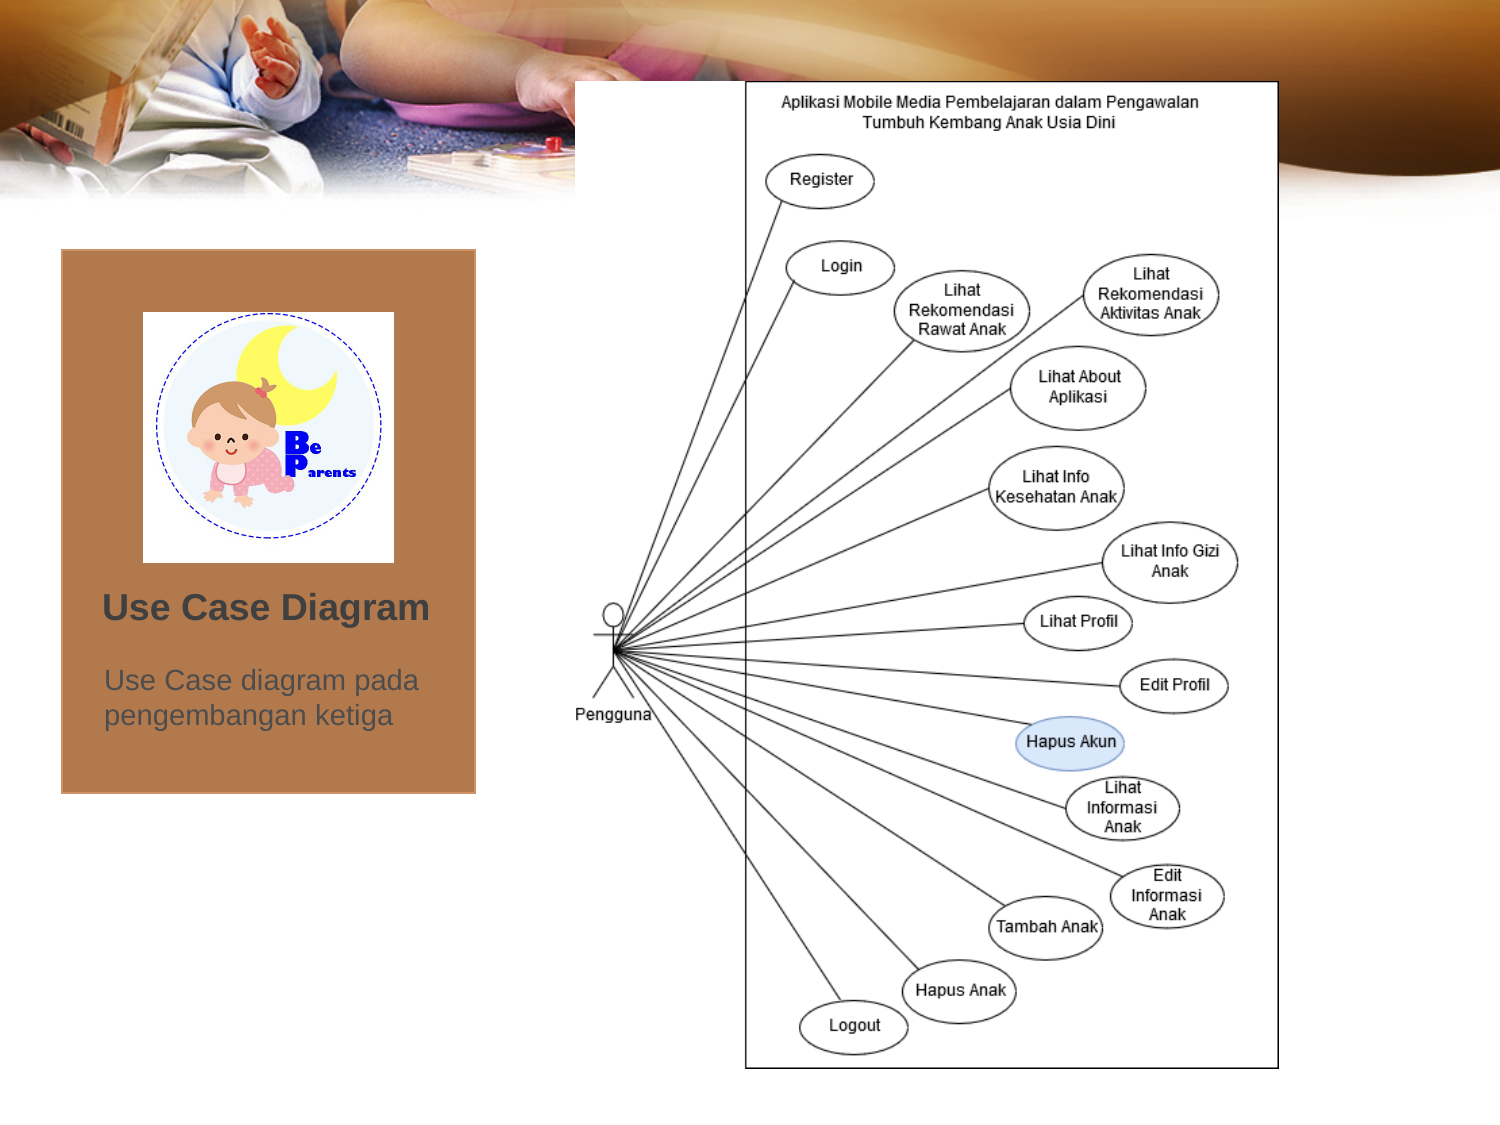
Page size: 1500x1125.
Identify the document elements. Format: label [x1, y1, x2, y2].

picture [0, 0, 1500, 1125]
text_box [87, 574, 452, 740]
text_box [61, 249, 476, 794]
